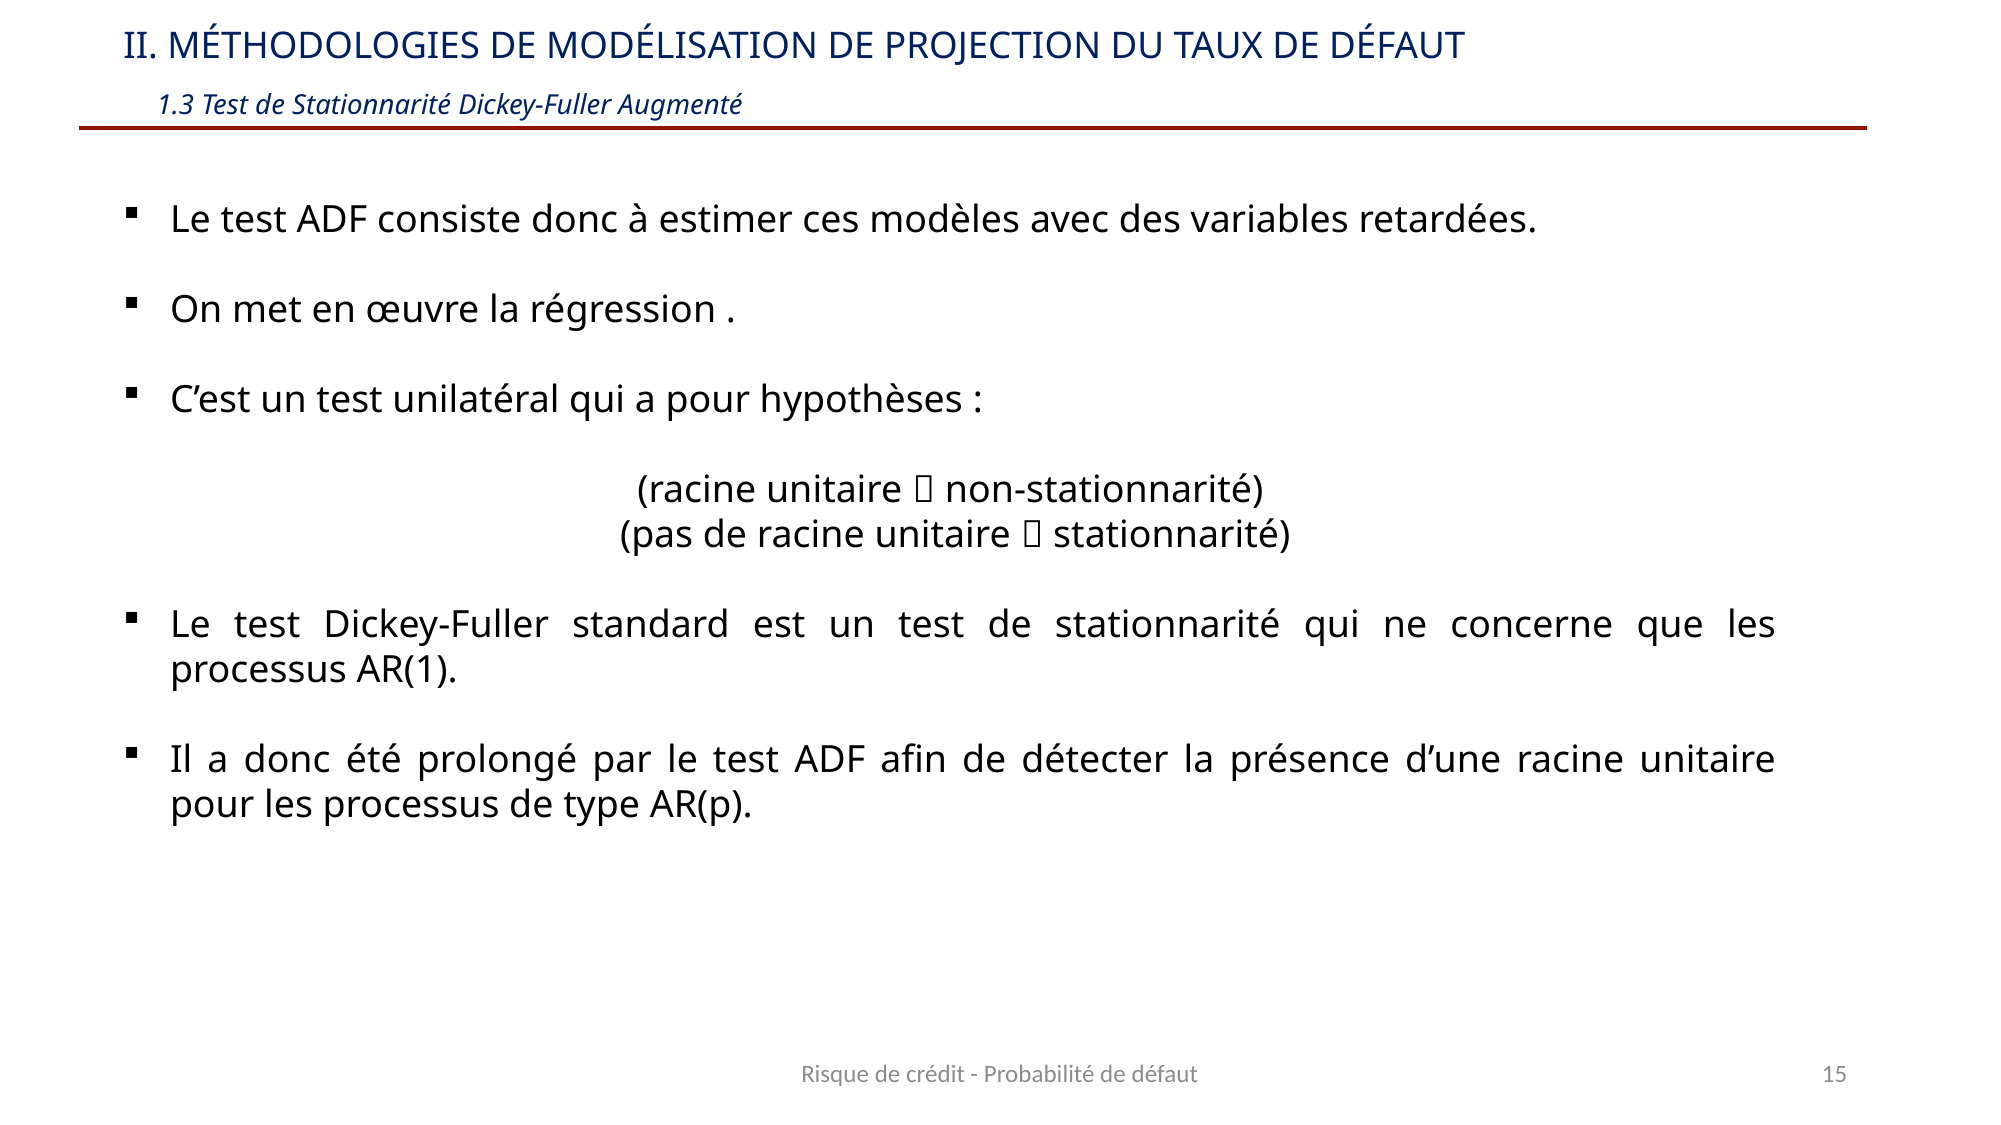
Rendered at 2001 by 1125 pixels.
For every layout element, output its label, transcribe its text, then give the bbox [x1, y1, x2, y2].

text_box II. Méthodologies de modélisation de projection du taux de défaut 1.3 Test de Stationnarité Dickey-Fuller Augmenté [108, 0, 1754, 127]
footer Risque de crédit - Probabilité de défaut [662, 1042, 1338, 1103]
text_box [1019, 157, 1896, 219]
slide_number 15 [1412, 1042, 1863, 1103]
